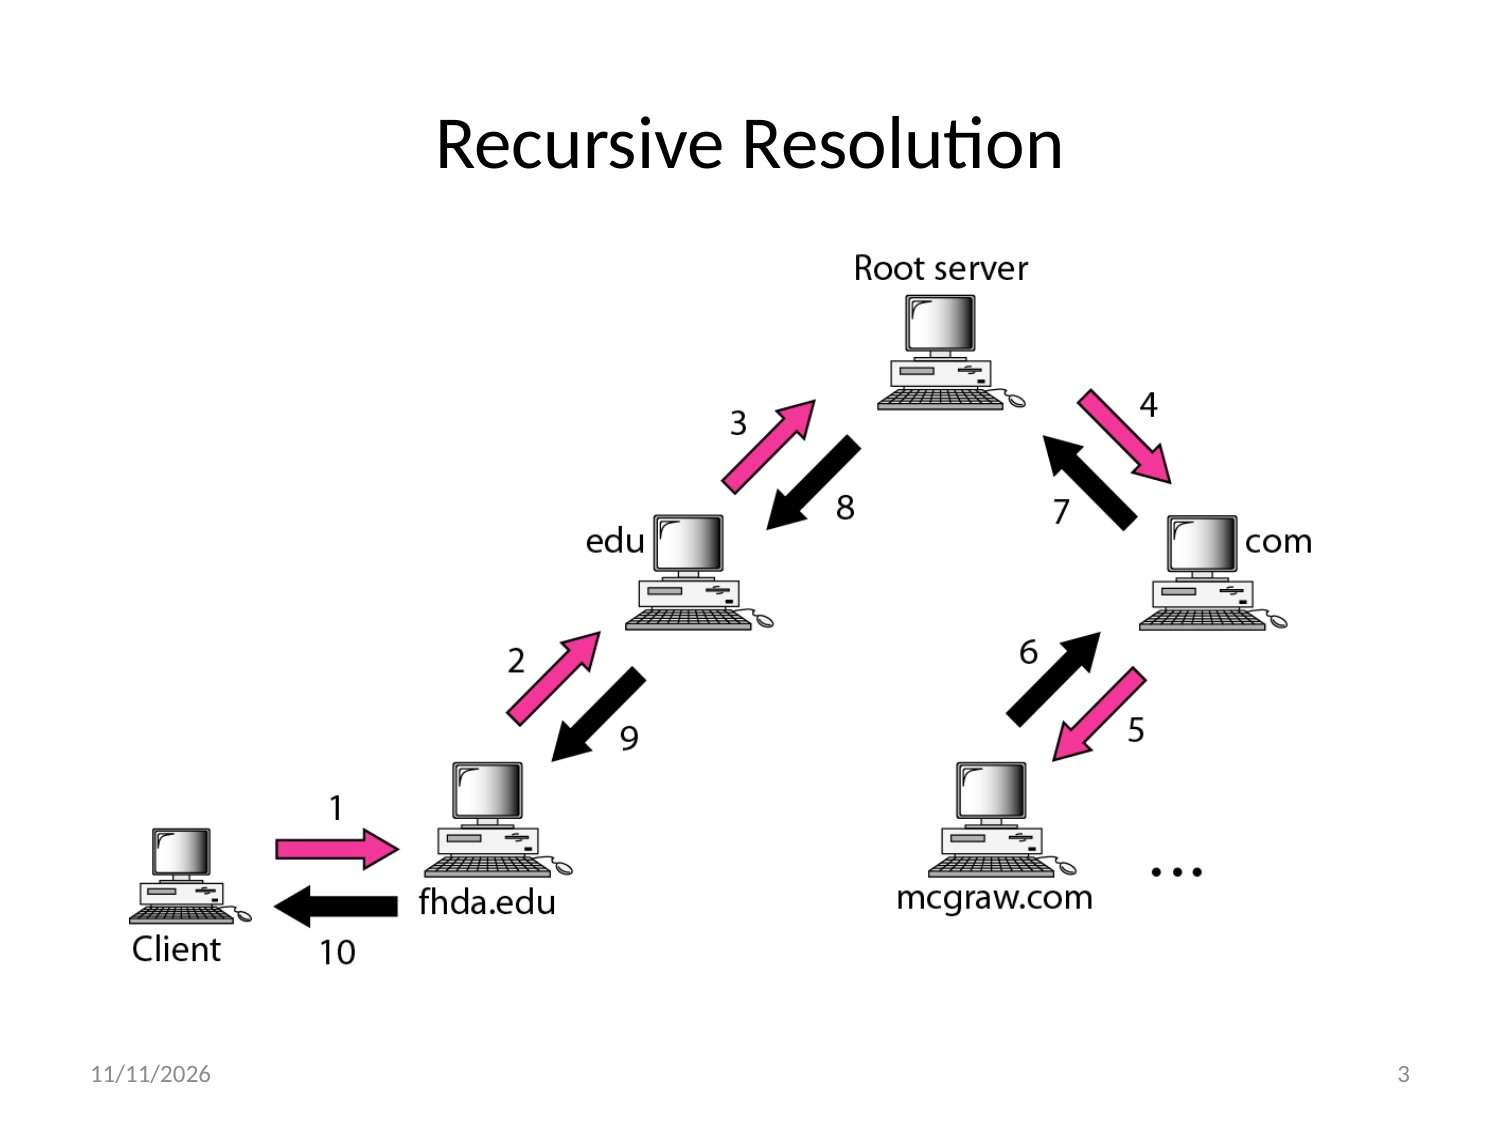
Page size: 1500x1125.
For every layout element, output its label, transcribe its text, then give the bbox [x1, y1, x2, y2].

title Recursive Resolution [75, 45, 1425, 233]
picture [129, 249, 1313, 975]
slide_number 3 [1074, 1042, 1425, 1103]
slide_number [75, 1042, 425, 1103]
